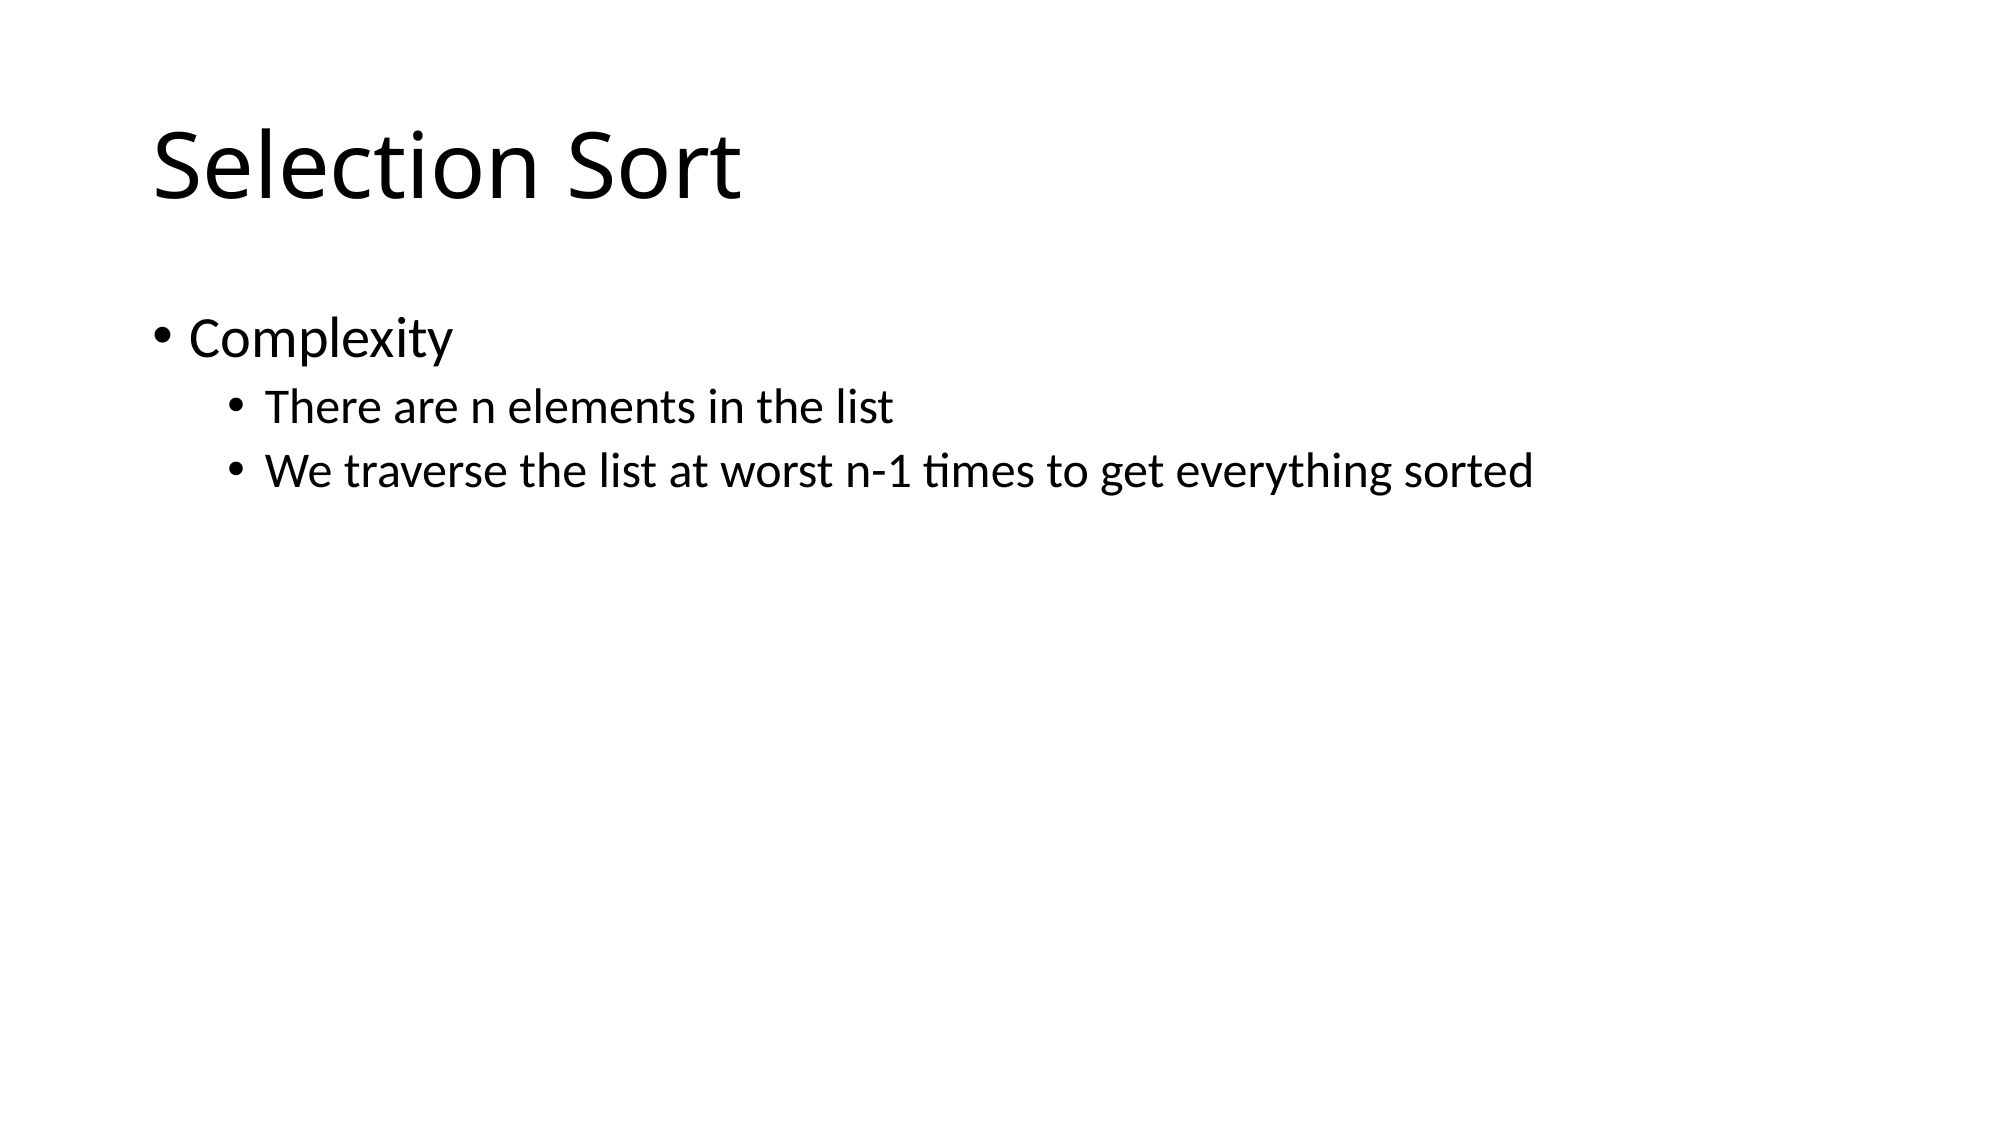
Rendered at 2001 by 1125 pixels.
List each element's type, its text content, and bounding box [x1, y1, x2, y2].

list Complexity There are n elements in the list We traverse the list at worst n-1 times to get everything sorted [137, 299, 1863, 1026]
title Selection Sort [137, 59, 1863, 278]
